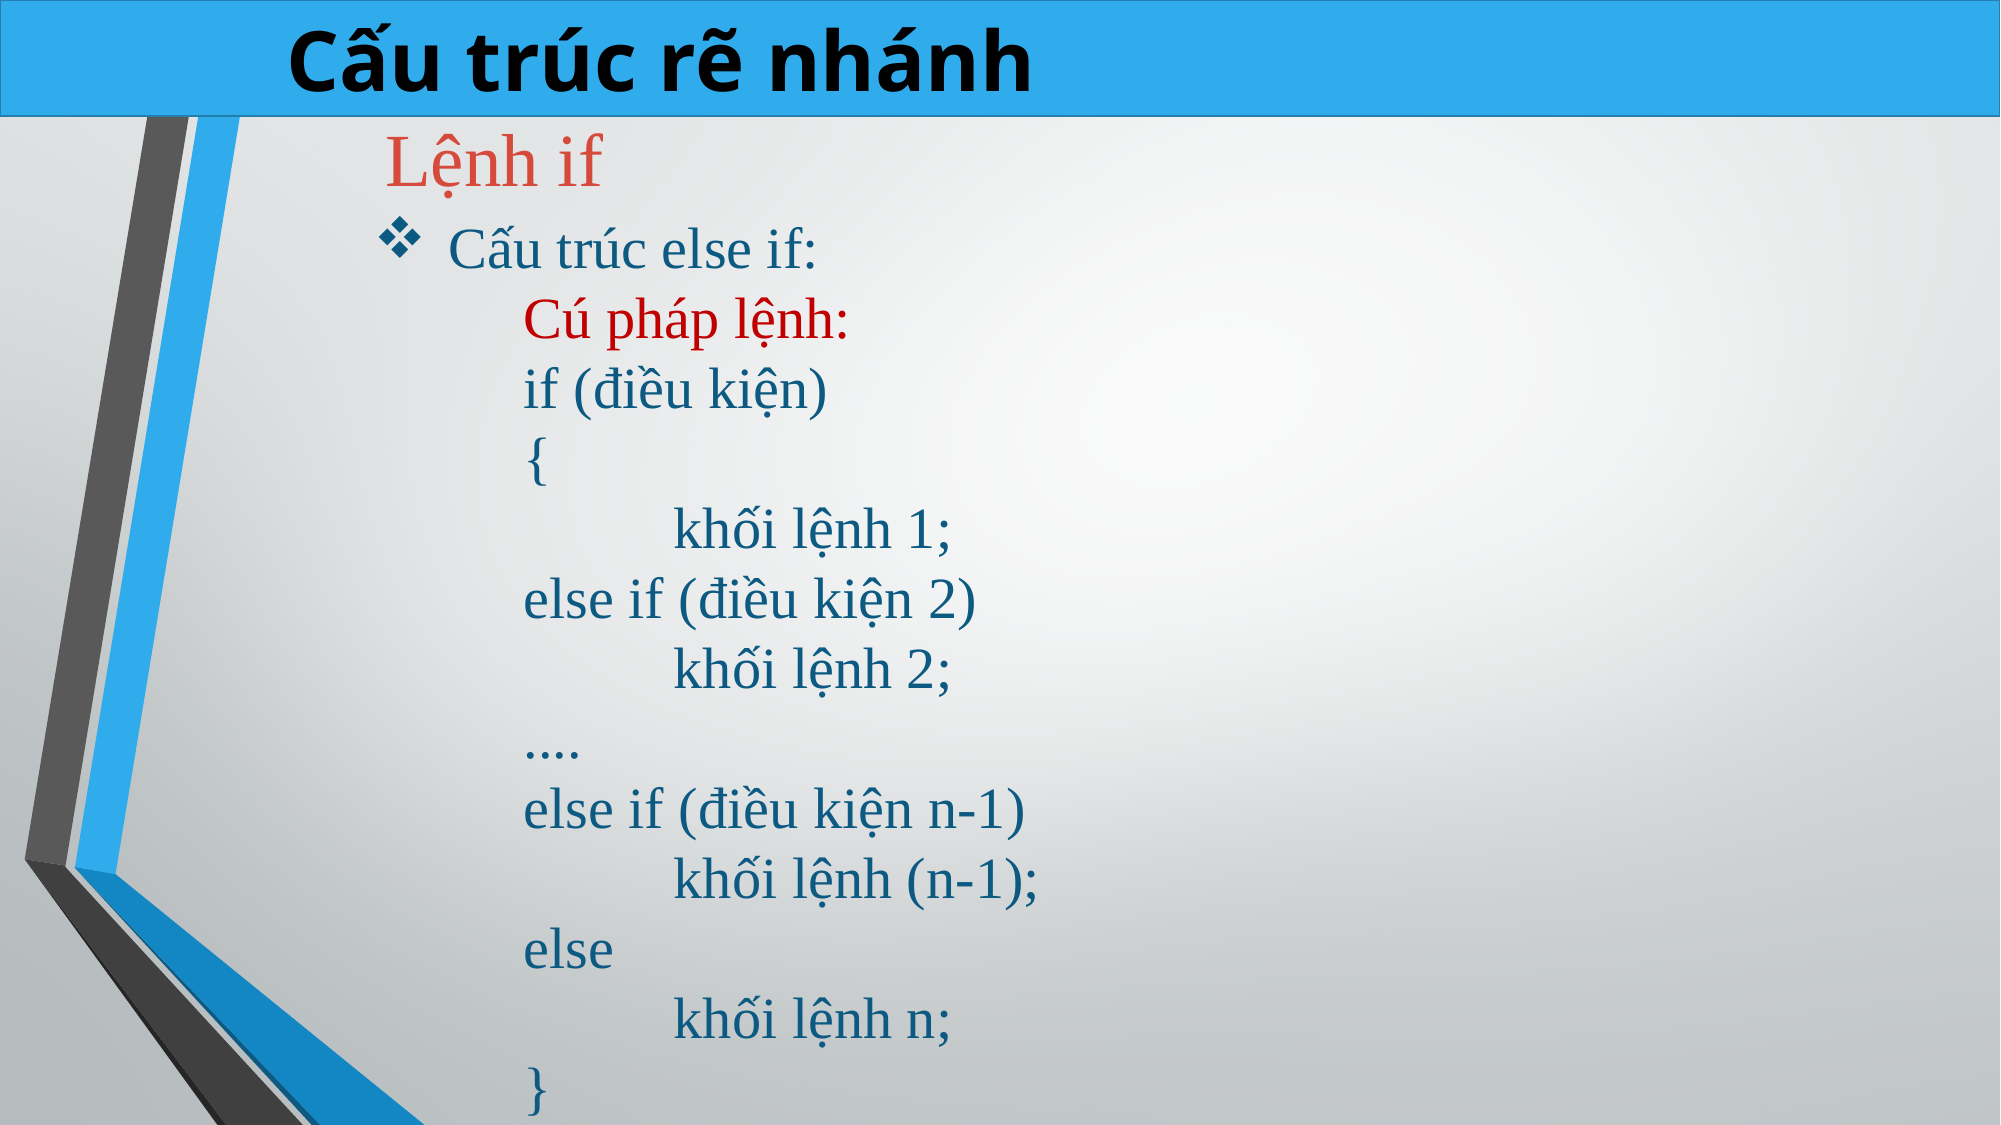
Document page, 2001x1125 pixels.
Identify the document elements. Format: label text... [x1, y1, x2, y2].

text_box Cấu trúc else if: Cú pháp lệnh: if (điều kiện) { khối lệnh 1; else if (điều kiện 2) khối lệnh 2; .... else if (điều kiện n-1) khối lệnh (n-1); else khối lệnh n; } [359, 202, 1775, 1125]
text_box Lệnh if [370, 118, 718, 202]
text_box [0, 0, 2000, 118]
